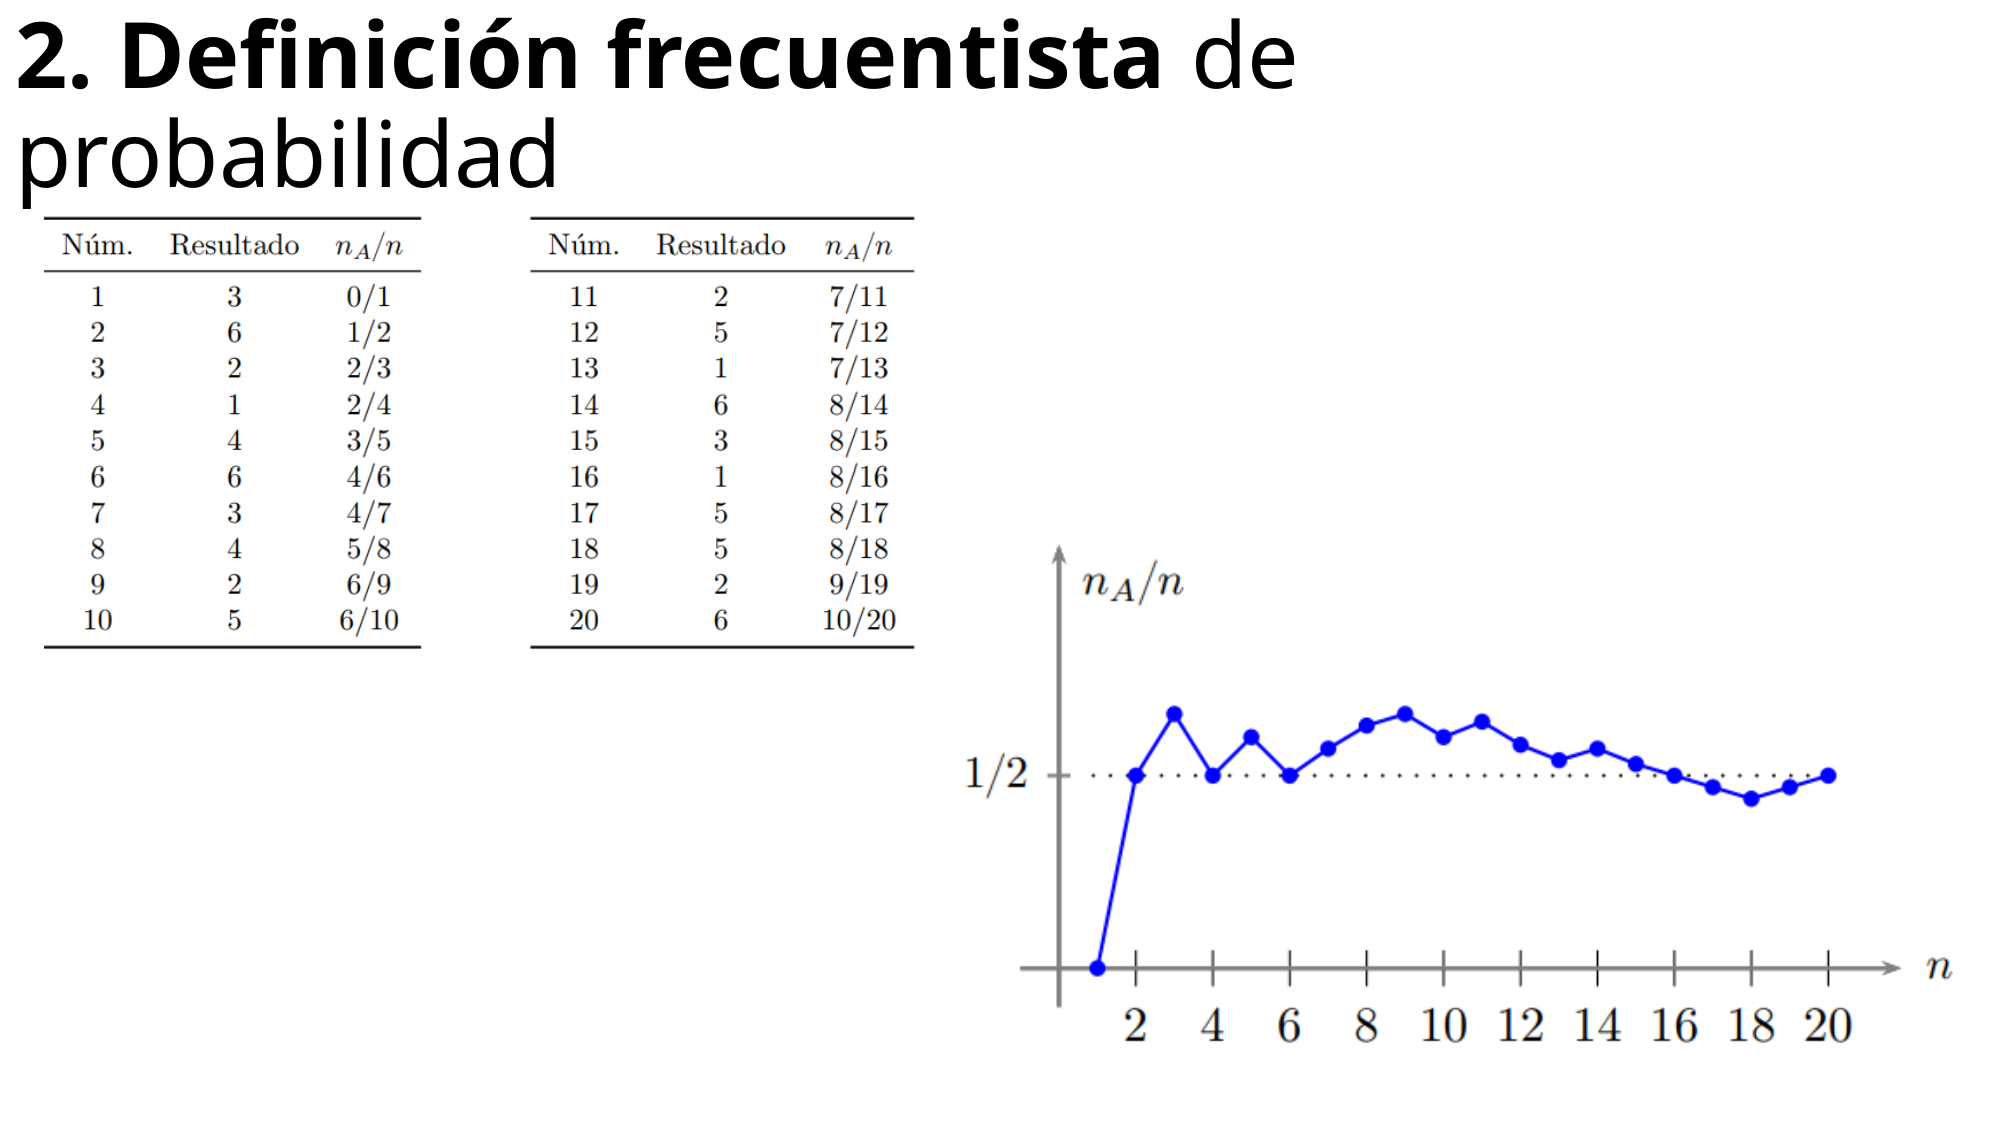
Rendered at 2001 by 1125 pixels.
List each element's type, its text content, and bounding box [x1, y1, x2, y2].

picture [36, 198, 930, 664]
picture [944, 504, 1979, 1090]
title 2. Definición frecuentista de probabilidad [0, 0, 1725, 218]
